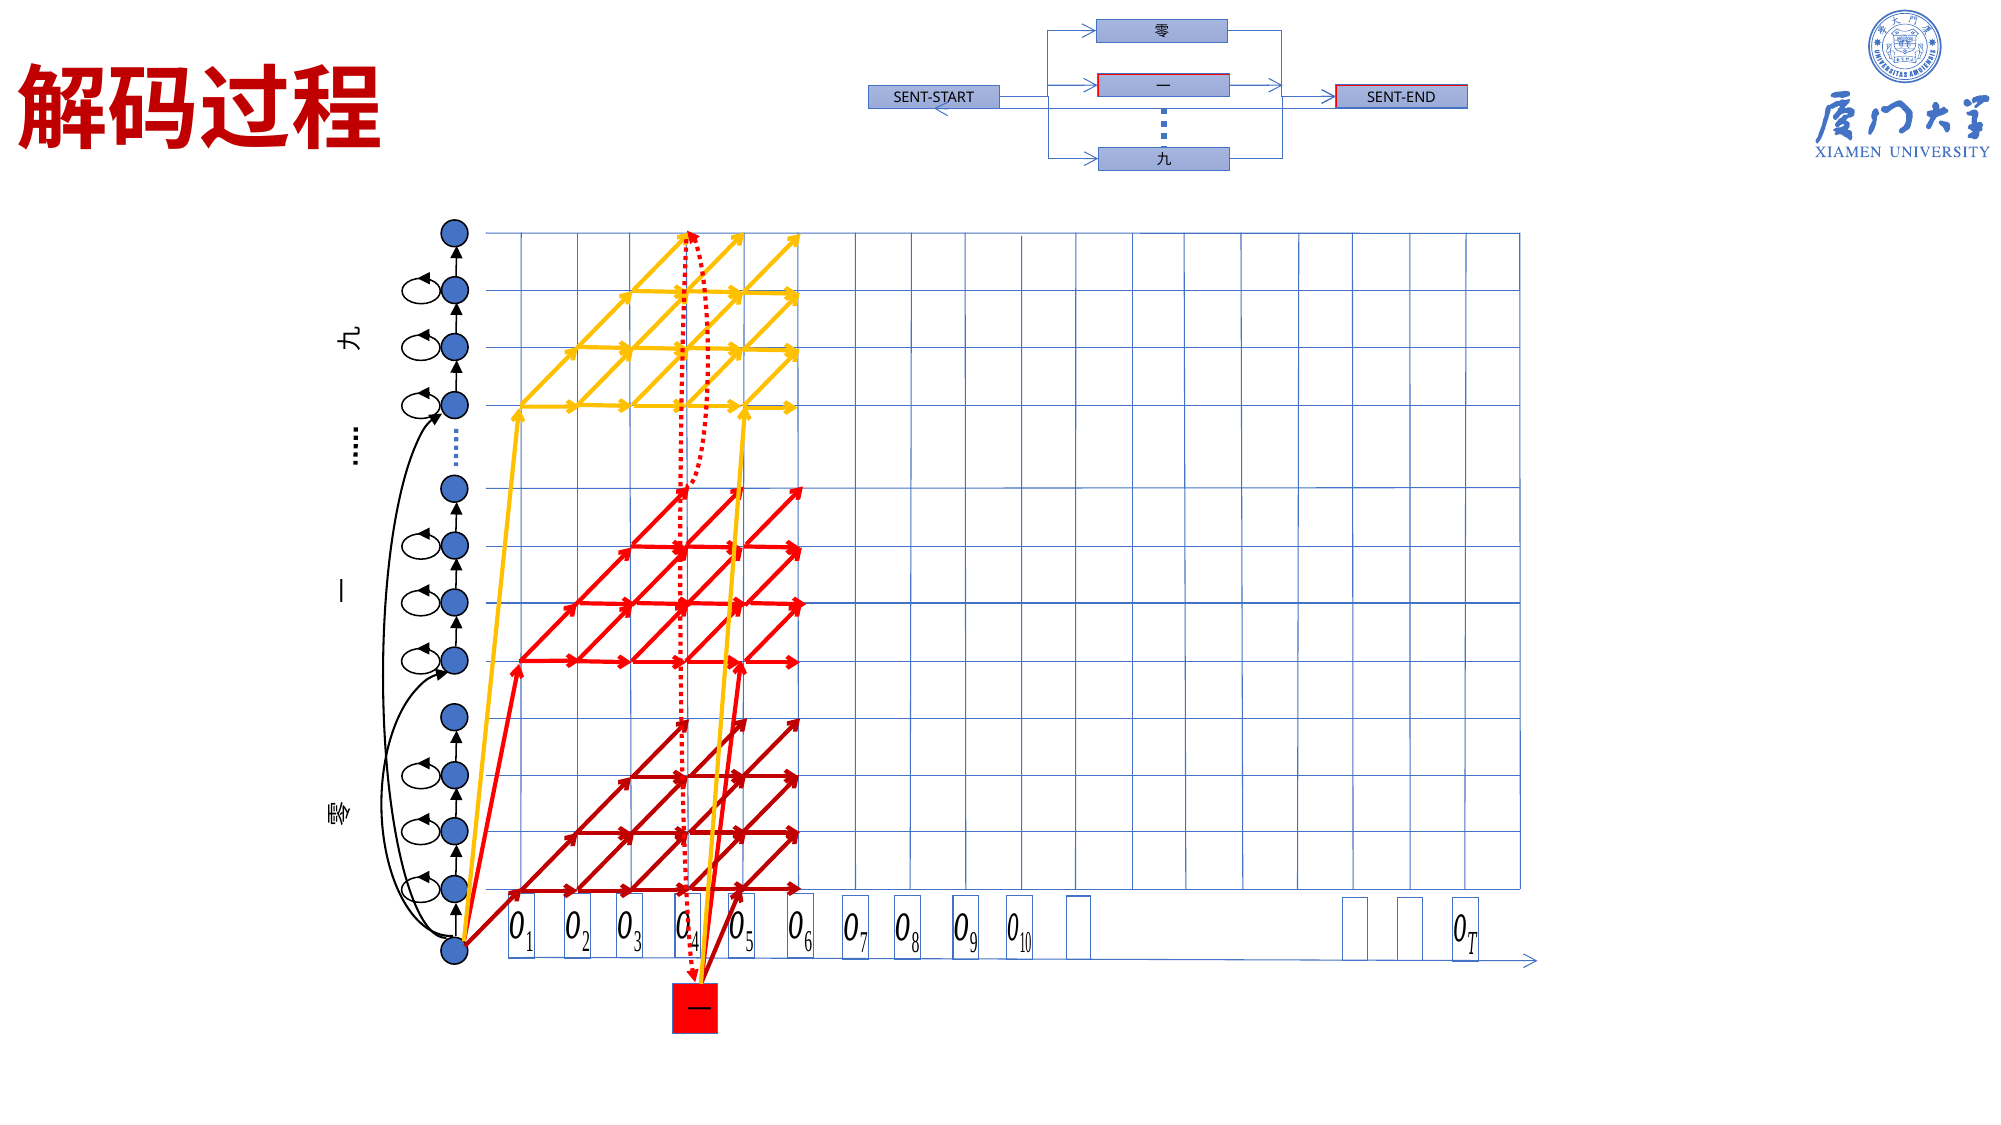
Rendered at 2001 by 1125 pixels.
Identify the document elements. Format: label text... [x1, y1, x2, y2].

text_box [450, 245, 463, 277]
text_box [417, 386, 430, 400]
text_box [451, 817, 463, 845]
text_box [632, 486, 686, 545]
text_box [742, 292, 800, 348]
text_box 一 [672, 983, 718, 1034]
text_box [451, 787, 463, 819]
text_box [401, 393, 441, 419]
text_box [746, 547, 802, 603]
text_box [402, 278, 441, 304]
text_box [689, 407, 700, 486]
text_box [686, 349, 742, 406]
text_box [445, 589, 463, 616]
text_box [685, 890, 696, 957]
text_box [450, 502, 463, 532]
text_box [1397, 897, 1423, 957]
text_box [520, 603, 575, 660]
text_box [575, 291, 632, 349]
text_box [441, 219, 468, 247]
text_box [742, 348, 800, 407]
title 解码过程 [1, 3, 1727, 221]
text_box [746, 718, 801, 777]
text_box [520, 832, 577, 890]
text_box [631, 778, 688, 831]
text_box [868, 19, 1468, 171]
text_box [450, 615, 463, 647]
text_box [687, 232, 745, 291]
text_box [450, 302, 463, 334]
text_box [685, 548, 700, 603]
text_box [450, 761, 463, 789]
text_box [446, 671, 453, 937]
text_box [746, 603, 802, 662]
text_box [689, 830, 700, 889]
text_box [575, 604, 631, 661]
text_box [690, 718, 700, 774]
text_box [382, 413, 447, 939]
text_box [449, 703, 463, 731]
text_box [452, 875, 463, 903]
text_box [632, 293, 686, 346]
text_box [746, 957, 1538, 961]
text_box [440, 937, 468, 965]
text_box [680, 663, 686, 718]
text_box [700, 405, 746, 984]
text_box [574, 777, 631, 835]
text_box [577, 834, 631, 890]
text_box [1342, 897, 1368, 957]
text_box [689, 663, 697, 718]
text_box [417, 272, 430, 285]
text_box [743, 233, 801, 292]
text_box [685, 603, 700, 662]
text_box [521, 346, 576, 405]
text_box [746, 777, 799, 830]
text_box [631, 603, 685, 662]
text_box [524, 957, 700, 961]
text_box [444, 532, 463, 559]
text_box [446, 647, 463, 674]
text_box 九 [326, 325, 388, 367]
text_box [463, 408, 520, 942]
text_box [632, 719, 690, 776]
text_box [452, 844, 463, 876]
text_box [464, 891, 522, 946]
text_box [746, 486, 803, 545]
text_box [417, 328, 430, 342]
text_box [632, 349, 686, 405]
text_box [449, 902, 463, 937]
text_box [441, 276, 469, 304]
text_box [576, 348, 632, 404]
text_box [633, 232, 687, 290]
text_box [450, 557, 463, 589]
text_box 一 [319, 578, 380, 619]
text_box [441, 391, 469, 419]
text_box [746, 833, 800, 888]
text_box [679, 407, 686, 486]
text_box [380, 758, 429, 931]
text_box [631, 548, 685, 603]
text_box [686, 293, 742, 347]
text_box [450, 730, 463, 762]
text_box [441, 333, 469, 361]
text_box [444, 475, 463, 503]
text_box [686, 486, 700, 545]
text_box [631, 831, 689, 890]
text_box [401, 335, 441, 361]
text_box 零 [316, 801, 377, 842]
text_box [686, 961, 699, 983]
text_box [689, 777, 700, 830]
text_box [574, 547, 631, 606]
text_box [1066, 895, 1091, 957]
text_box [450, 360, 463, 392]
